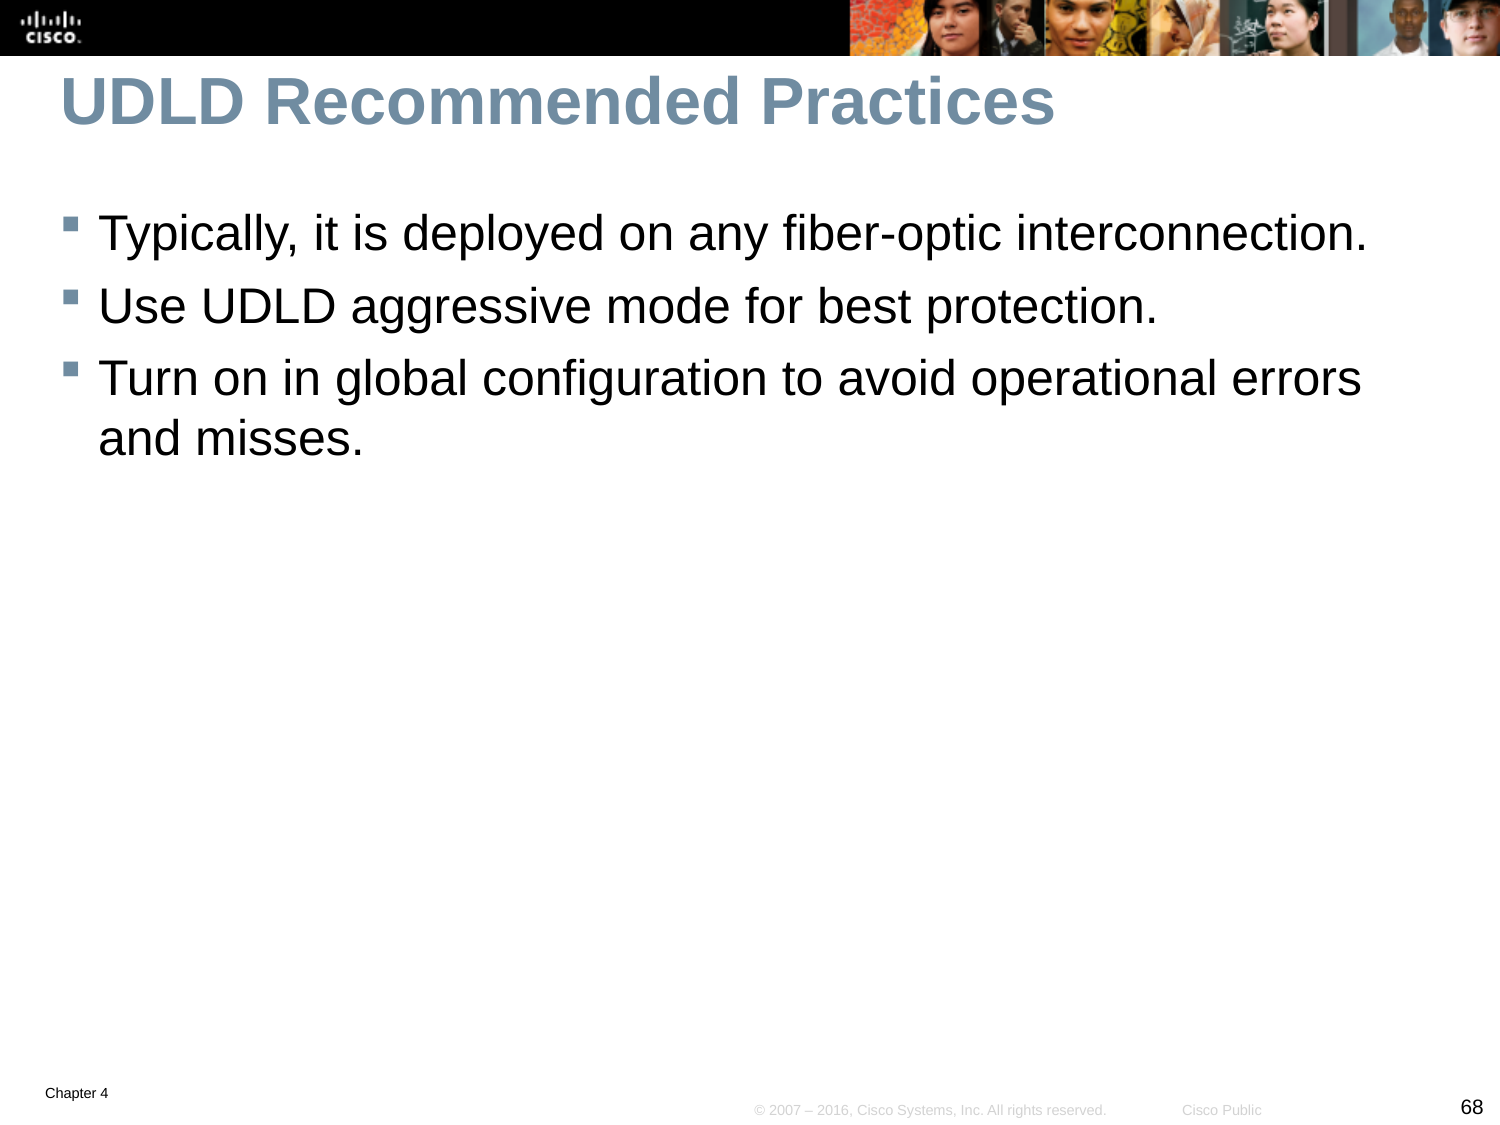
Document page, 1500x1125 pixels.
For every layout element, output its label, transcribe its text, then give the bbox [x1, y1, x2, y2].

list Typically, it is deployed on any fiber-optic interconnection. Use UDLD aggressive mode for best protection. Turn on in global configuration to avoid operational errors and misses. [45, 193, 1444, 1037]
title UDLD Recommended Practices [45, 59, 1444, 182]
picture [0, 0, 1500, 56]
